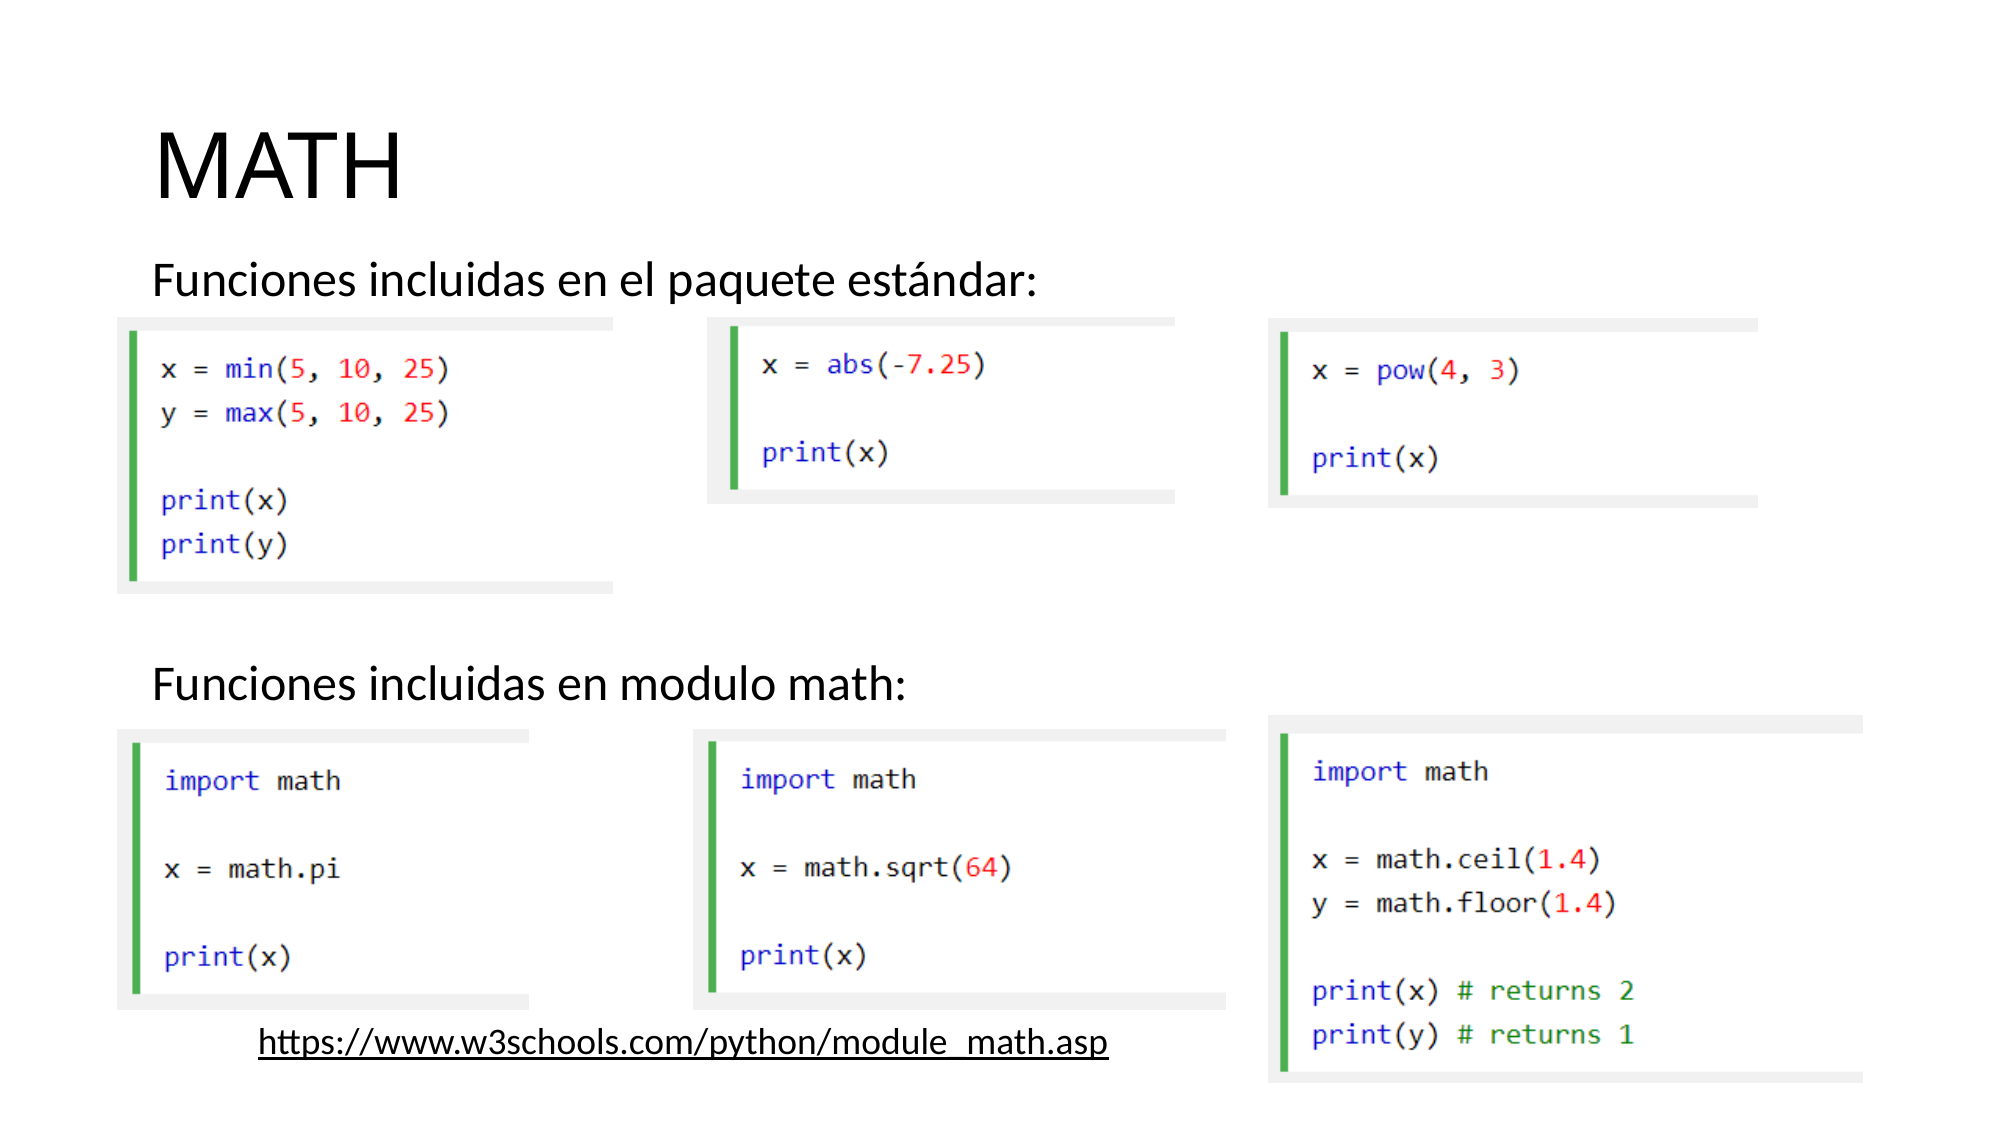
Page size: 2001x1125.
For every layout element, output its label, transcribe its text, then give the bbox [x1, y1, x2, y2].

picture [117, 729, 529, 1010]
title MATH [137, 59, 1863, 278]
picture [1268, 715, 1863, 1083]
picture [707, 317, 1175, 504]
text_box Funciones incluidas en modulo math: [137, 643, 1333, 719]
picture [693, 729, 1226, 1010]
text_box Funciones incluidas en el paquete estándar: [137, 238, 1333, 314]
picture [1268, 318, 1758, 508]
picture [117, 317, 613, 595]
text_box https://www.w3schools.com/python/module_math.asp [243, 1009, 1243, 1070]
